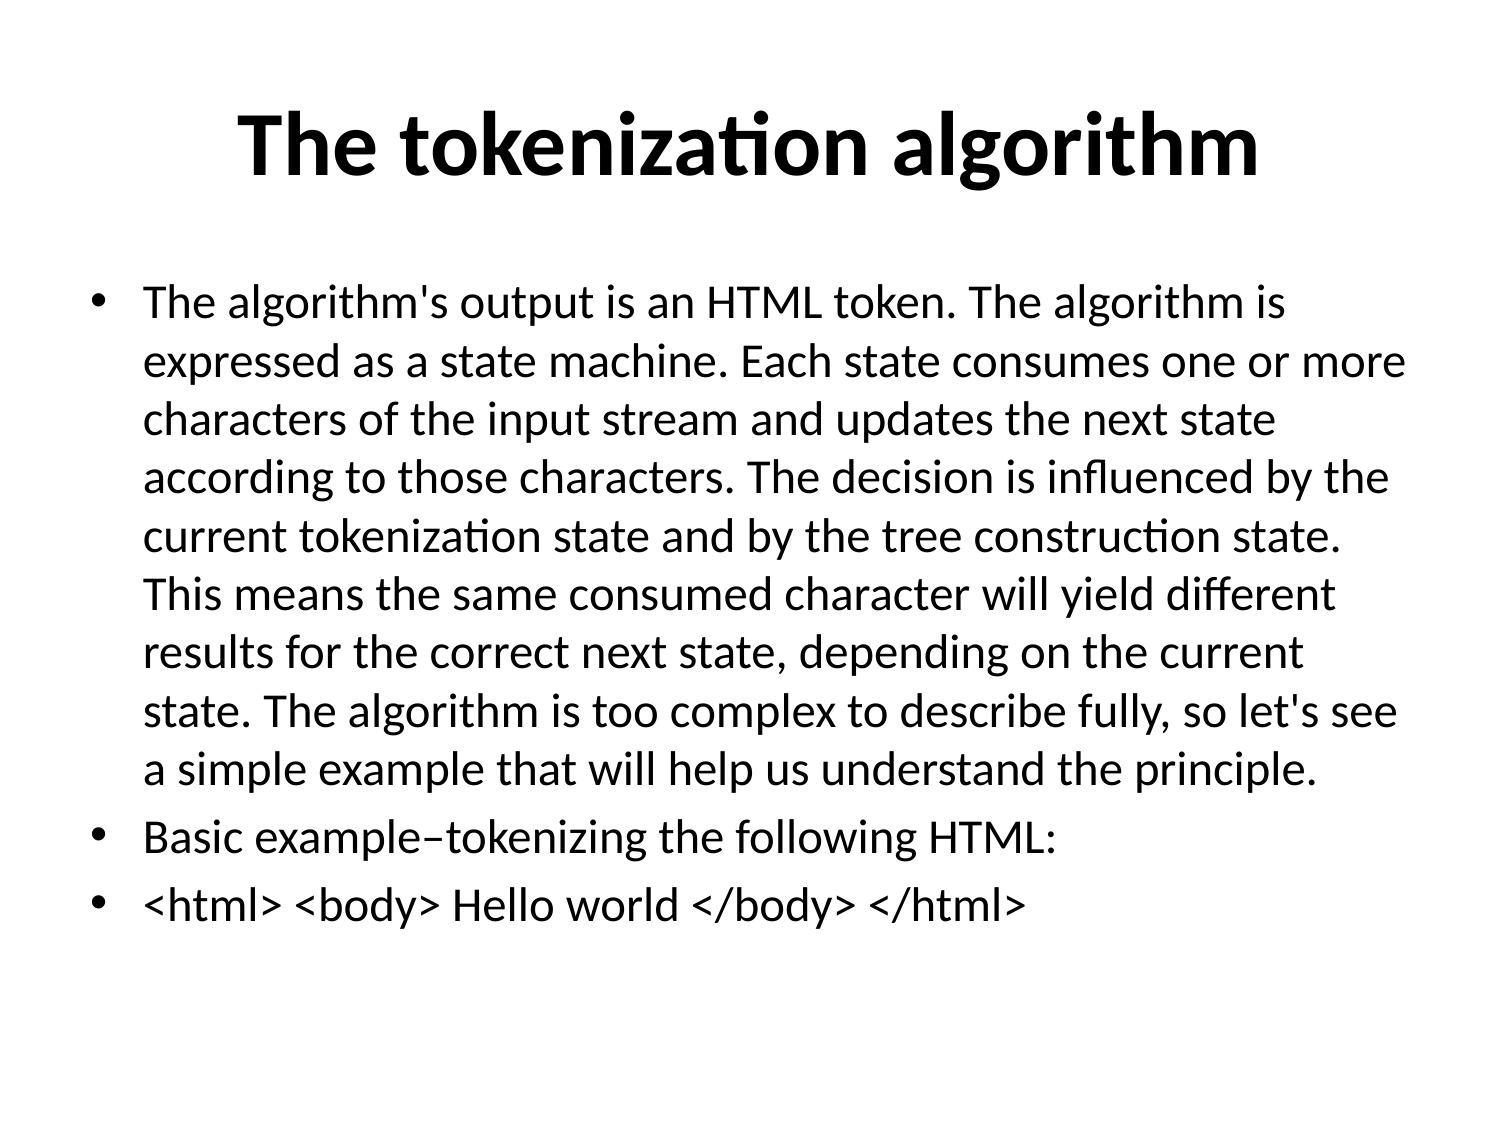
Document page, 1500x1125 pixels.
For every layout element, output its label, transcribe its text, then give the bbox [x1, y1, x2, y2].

list The algorithm's output is an HTML token. The algorithm is expressed as a state machine. Each state consumes one or more characters of the input stream and updates the next state according to those characters. The decision is influenced by the current tokenization state and by the tree construction state. This means the same consumed character will yield different results for the correct next state, depending on the current state. The algorithm is too complex to describe fully, so let's see a simple example that will help us understand the principle. Basic example–tokenizing the following HTML: <html> <body> Hello world </body> </html> [75, 262, 1425, 1005]
title The tokenization algorithm [75, 45, 1425, 233]
